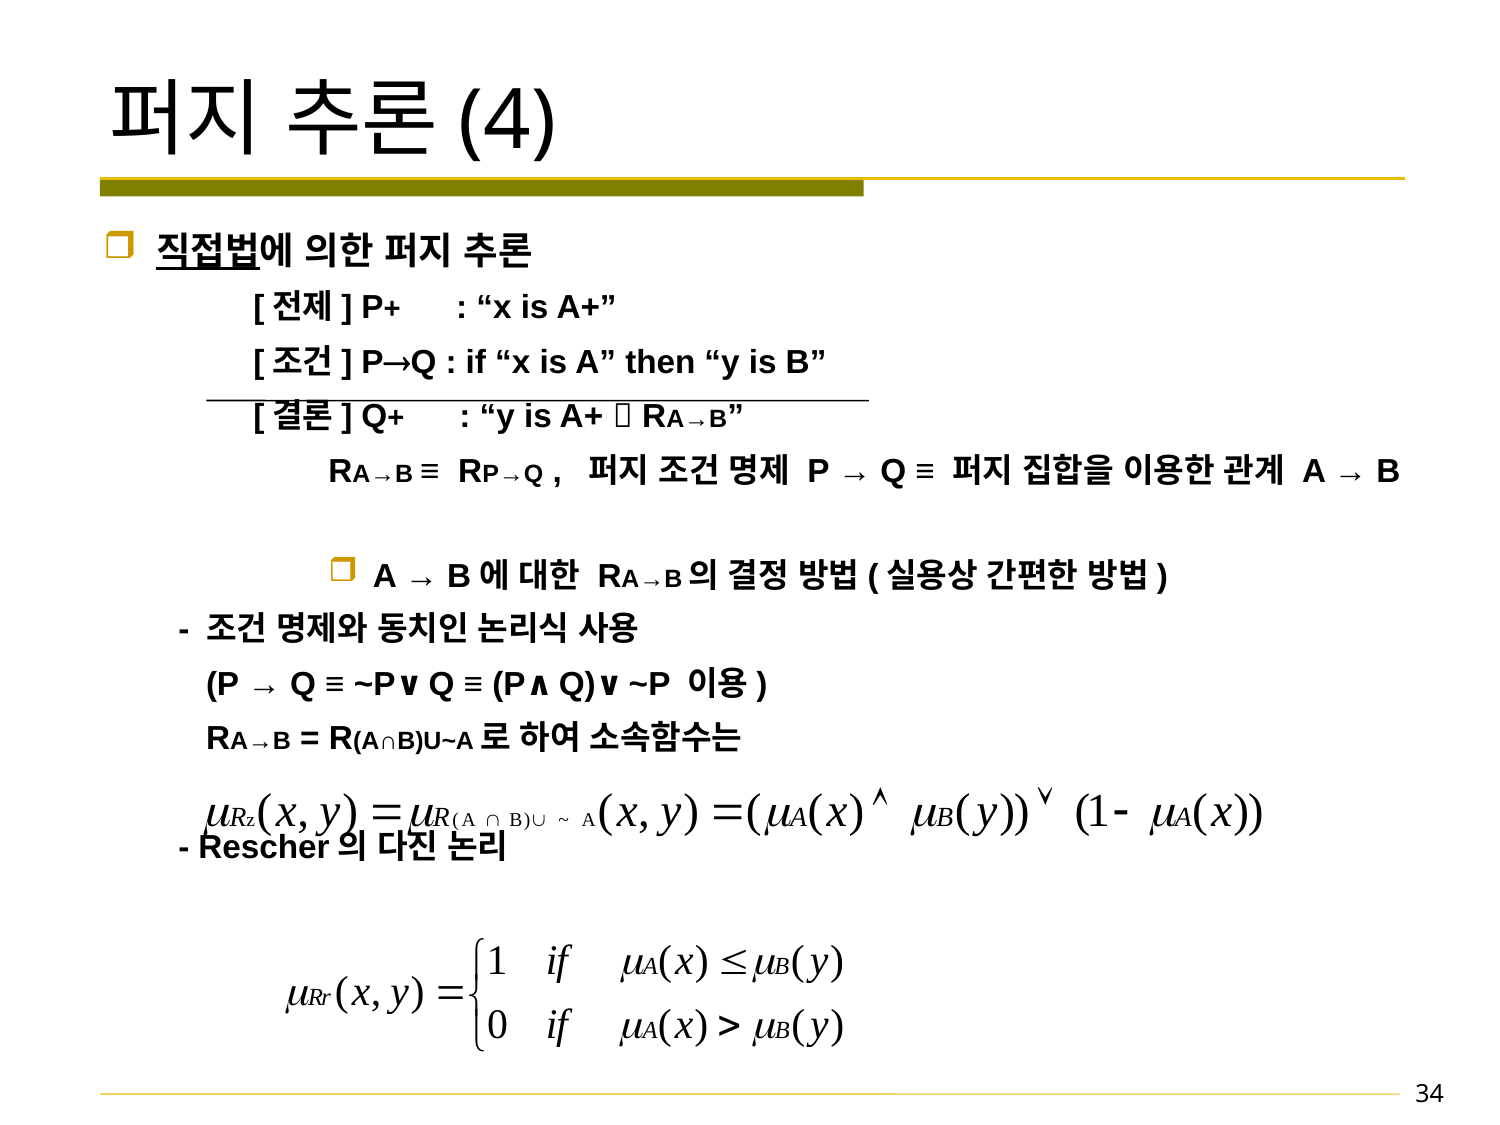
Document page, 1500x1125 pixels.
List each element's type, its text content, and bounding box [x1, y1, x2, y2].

text_box 직접법에 의한 퍼지 추론 [전제] P+ : “x is A+” [조건] PQ : if “x is A” then “y is B” [결론] Q+ : “y is A+  RA→B” RA→B ≡ RP→Q , 퍼지 조건 명제 P → Q ≡ 퍼지 집합을 이용한 관계 A → B A → B에 대한 RA→B의 결정 방법(실용상 간편한 방법) - 조건 명제와 동치인 논리식 사용 (P → Q ≡ ~P∨Q ≡ (P∧Q)∨~P 이용) RA→B = R(A∩B)U~A로 하여 소속함수는 - Rescher의 다진 논리 [88, 205, 1500, 917]
title 퍼지 추론(4) [94, 7, 1365, 173]
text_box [194, 782, 1274, 847]
slide_number 34 [1133, 1070, 1459, 1125]
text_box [277, 931, 853, 1059]
